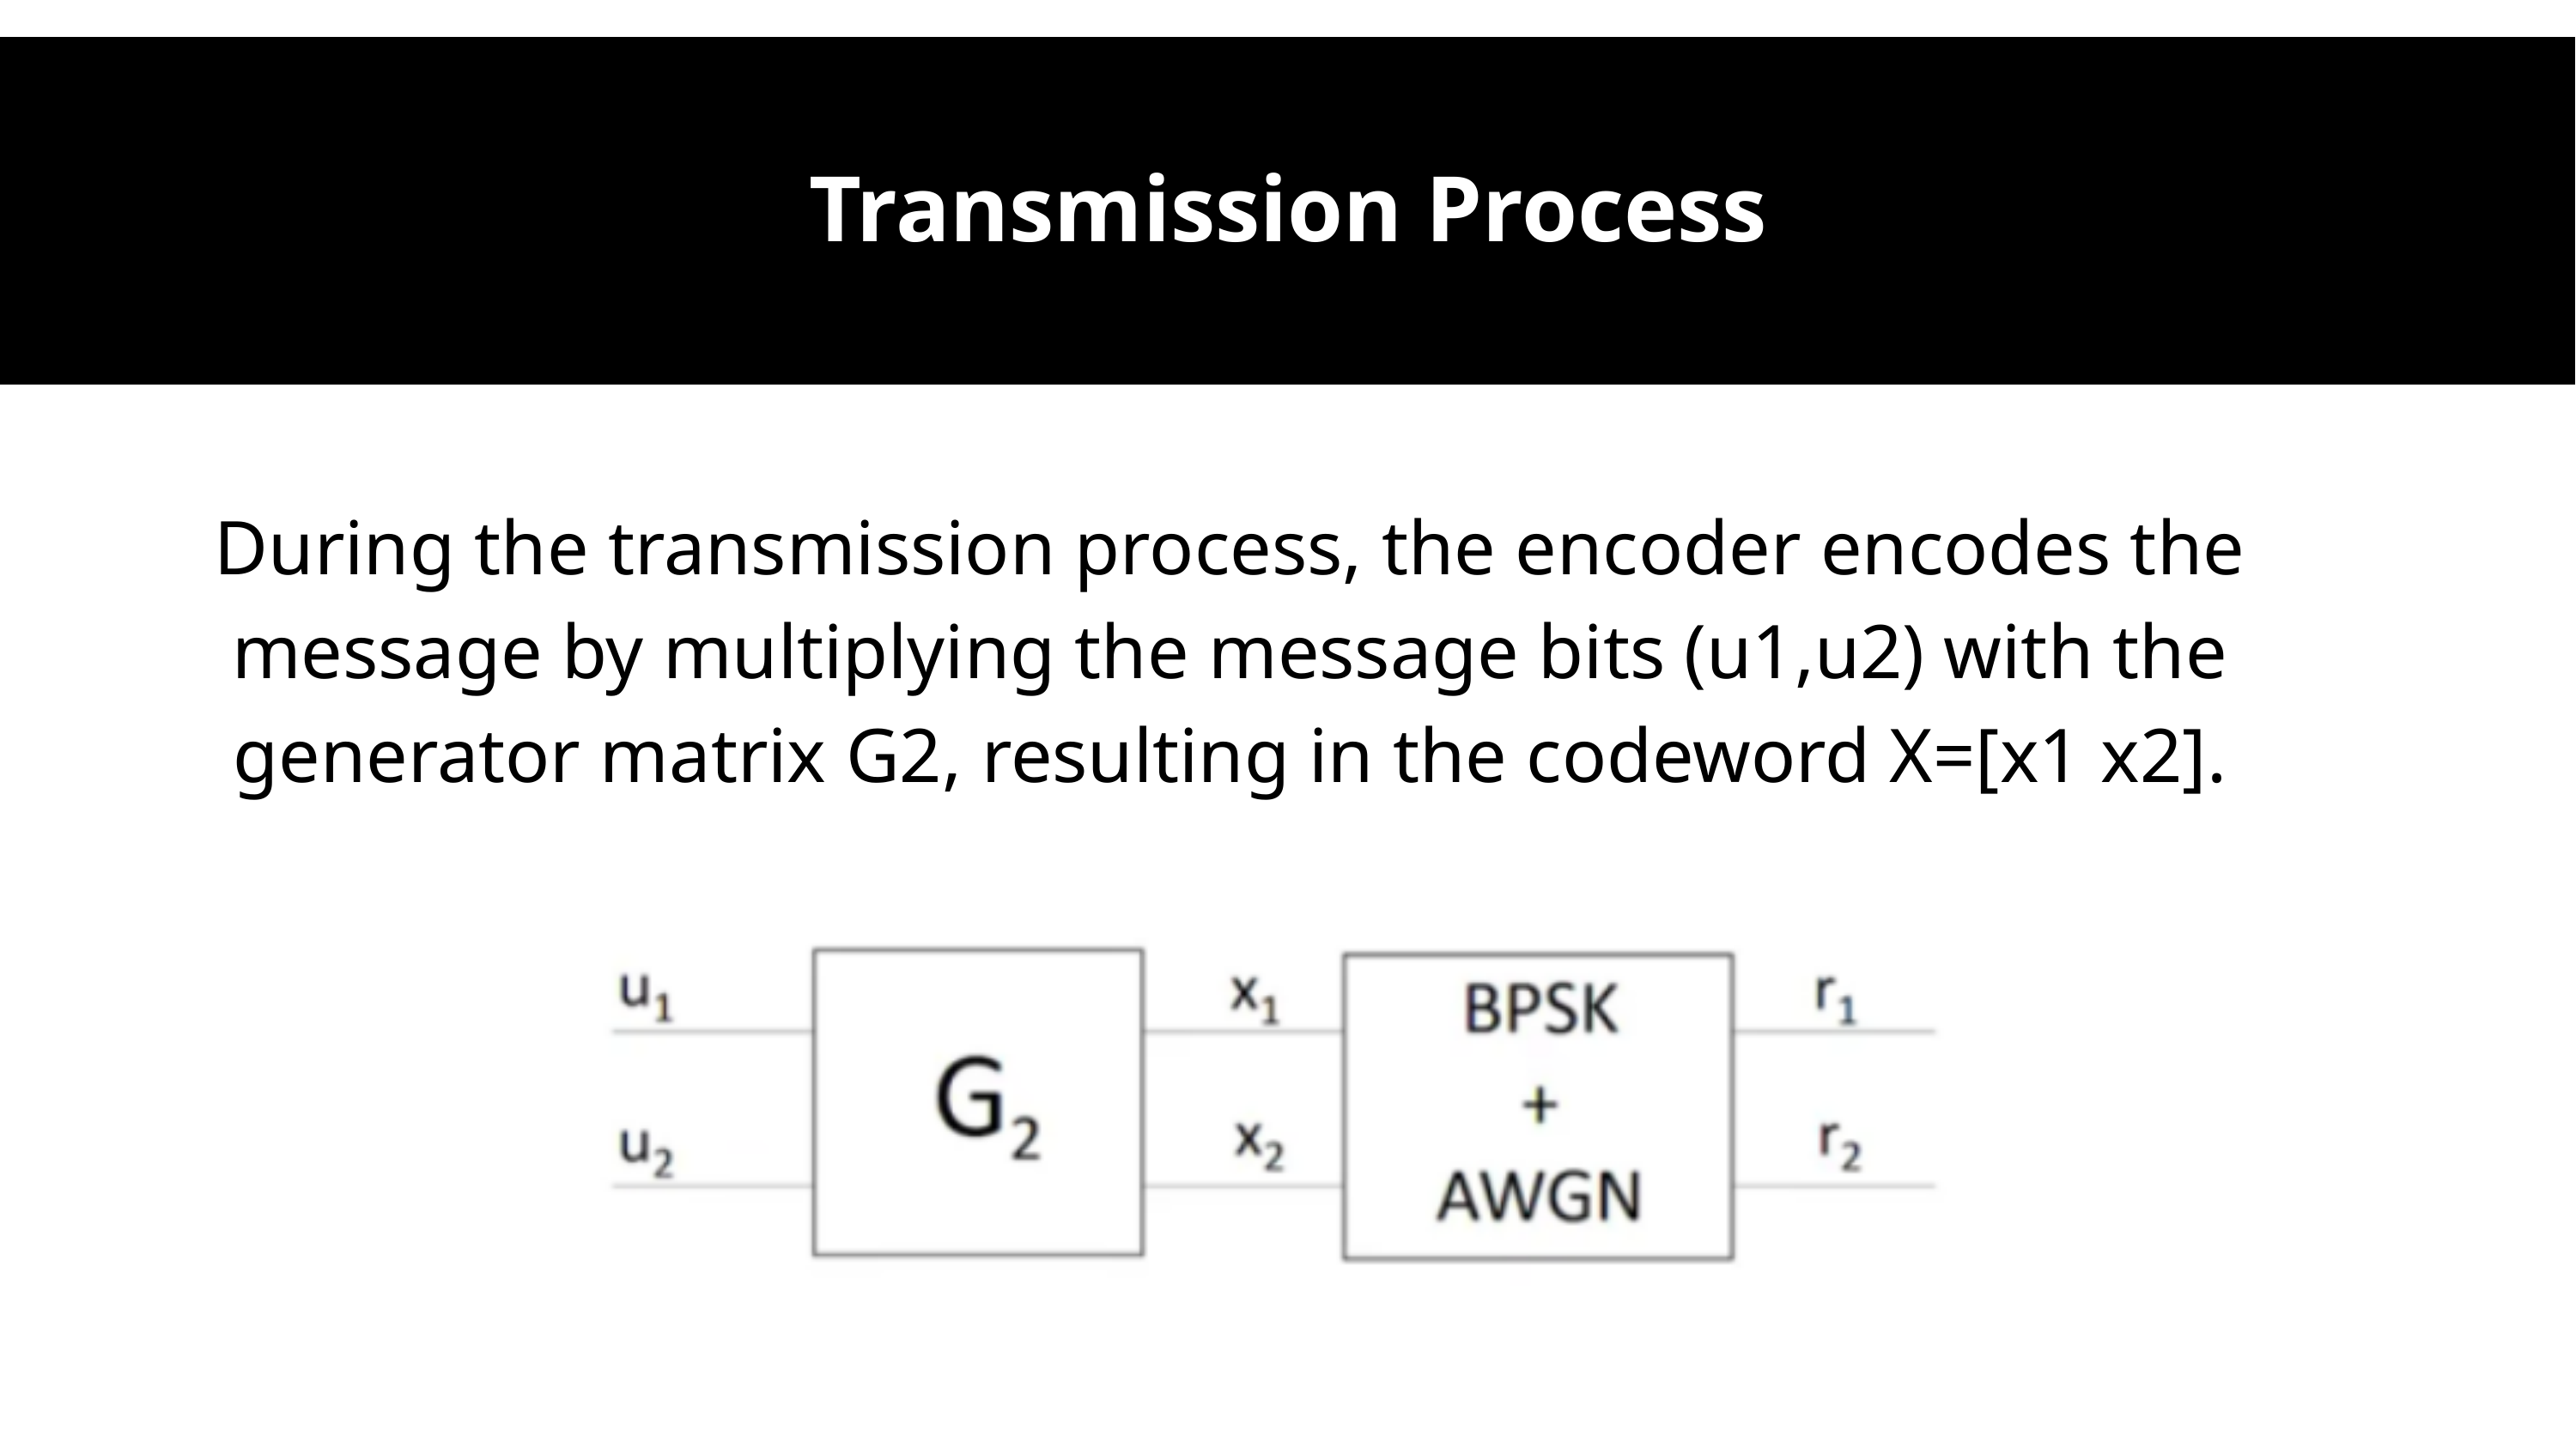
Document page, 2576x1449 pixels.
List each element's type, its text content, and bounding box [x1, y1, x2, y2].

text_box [0, 37, 2576, 385]
text_box [490, 908, 1970, 1304]
text_box During the transmission process, the encoder encodes the message by multiplying the message bits (u1,u2) with the generator matrix G2​, resulting in the codeword X=[x1 x2]. [144, 486, 2316, 797]
